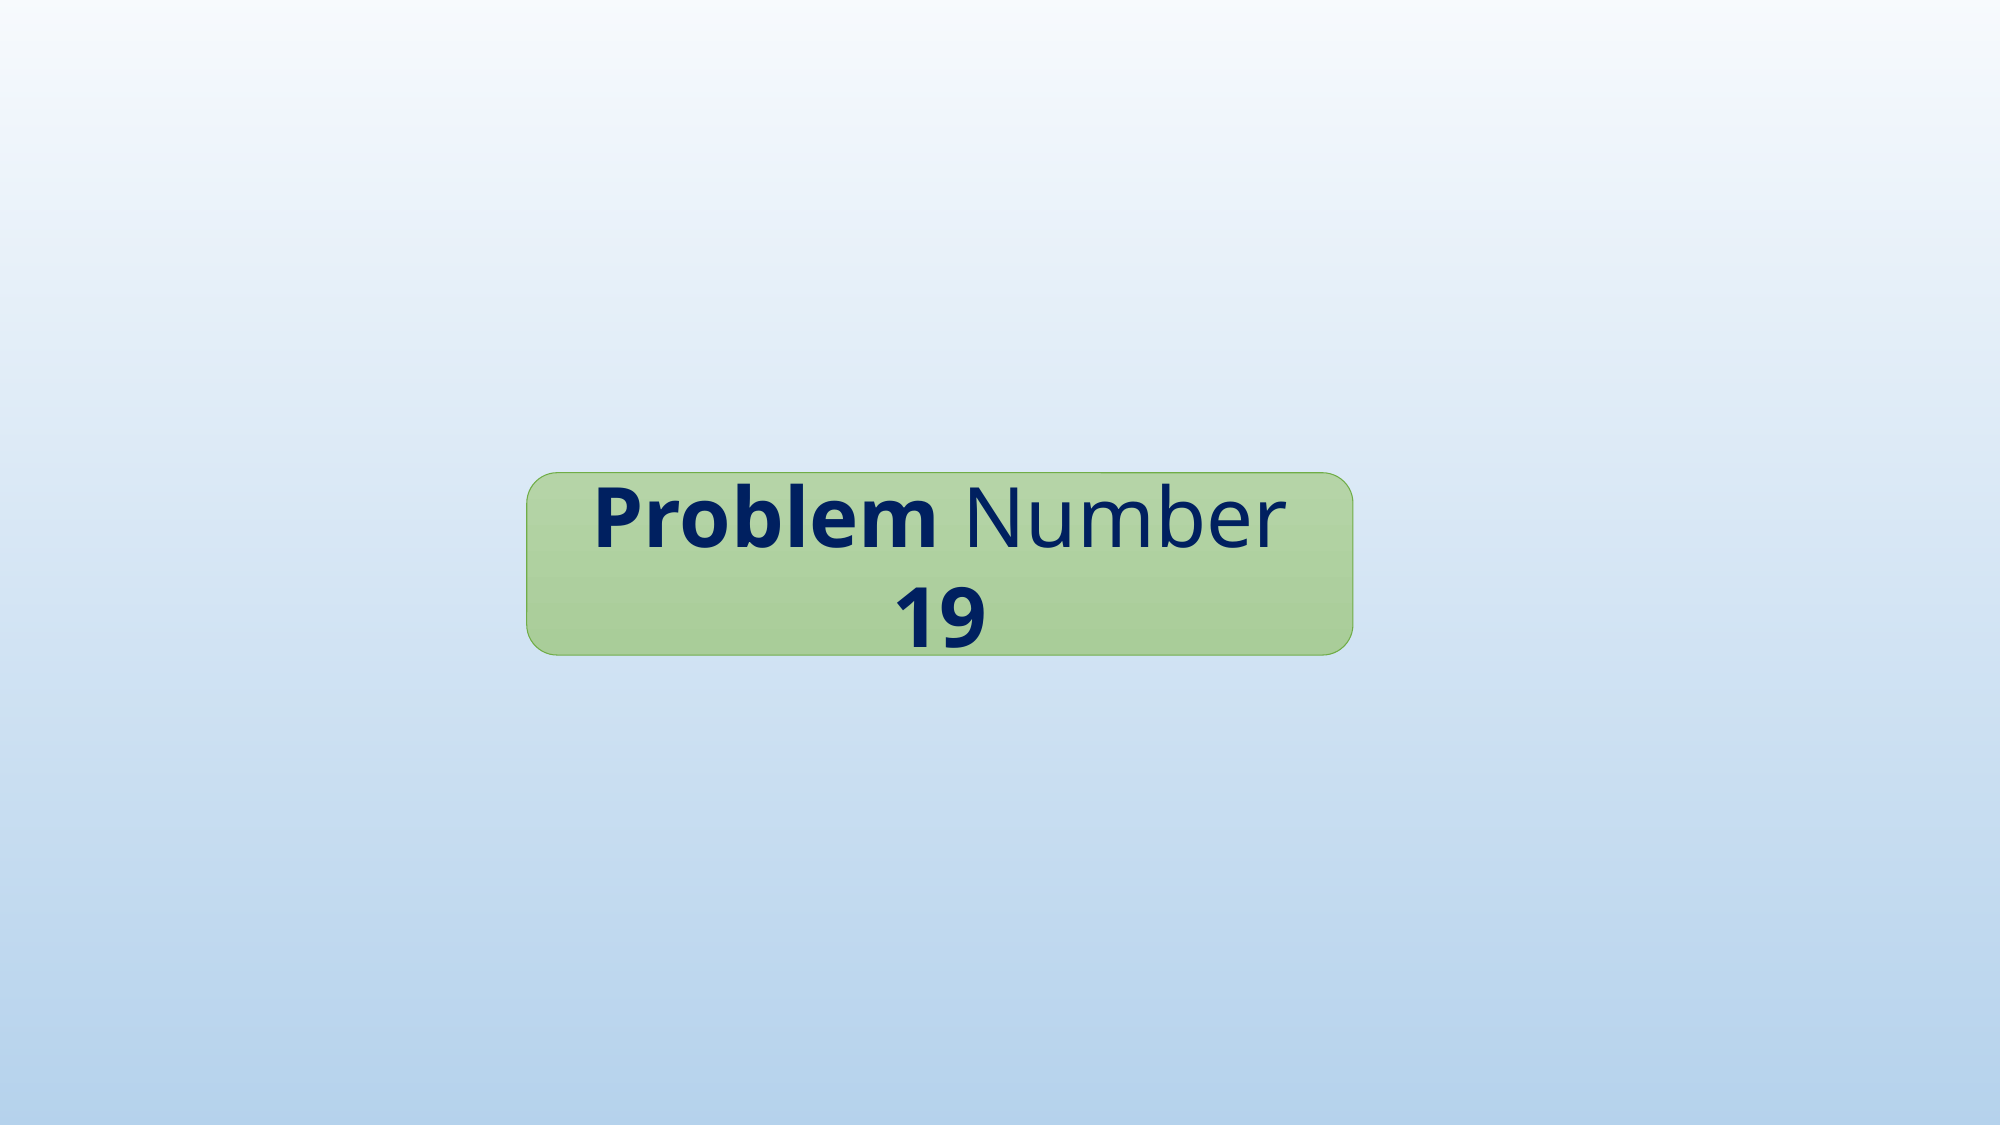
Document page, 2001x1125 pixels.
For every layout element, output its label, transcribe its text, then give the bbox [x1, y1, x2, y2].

text_box Problem Number 19 [526, 472, 1354, 656]
